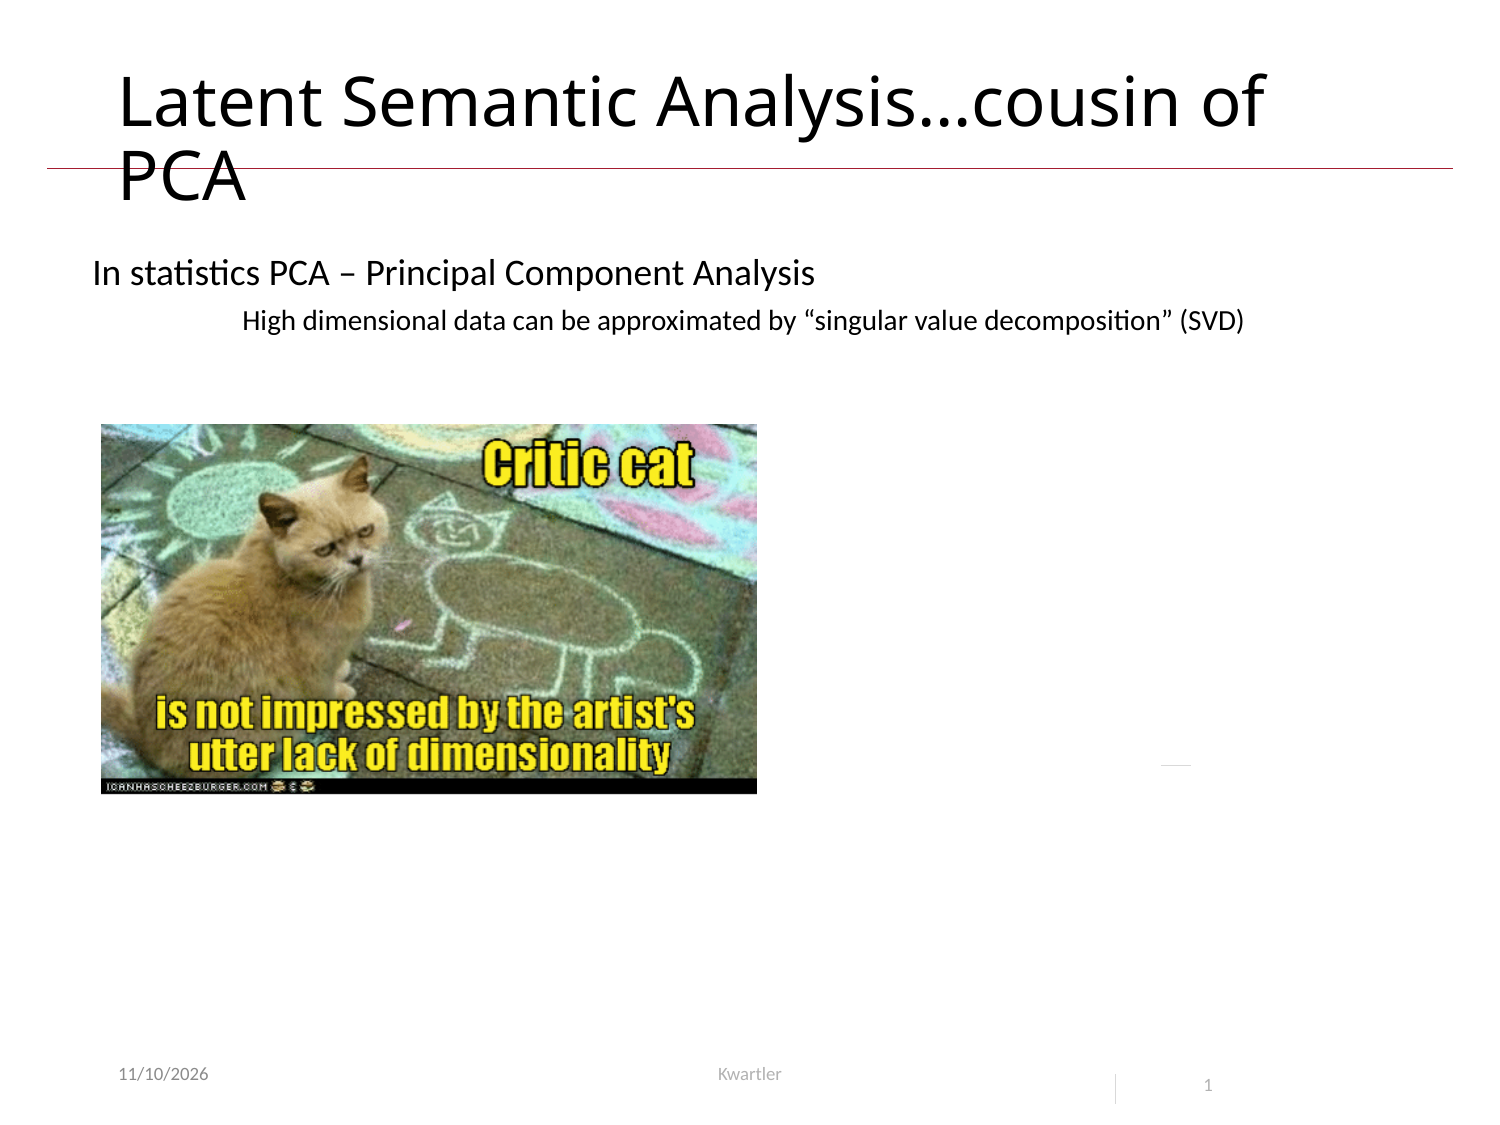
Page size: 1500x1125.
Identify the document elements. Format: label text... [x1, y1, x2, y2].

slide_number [103, 1042, 441, 1103]
slide_number 1 [1188, 1042, 1330, 1103]
text_box In statistics PCA – Principal Component Analysis High dimensional data can be approximated by “singular value decomposition” (SVD) [77, 240, 1261, 346]
picture [101, 424, 757, 823]
footer Kwartler [496, 1042, 1004, 1103]
title Latent Semantic Analysis…cousin of PCA [103, 59, 1397, 157]
